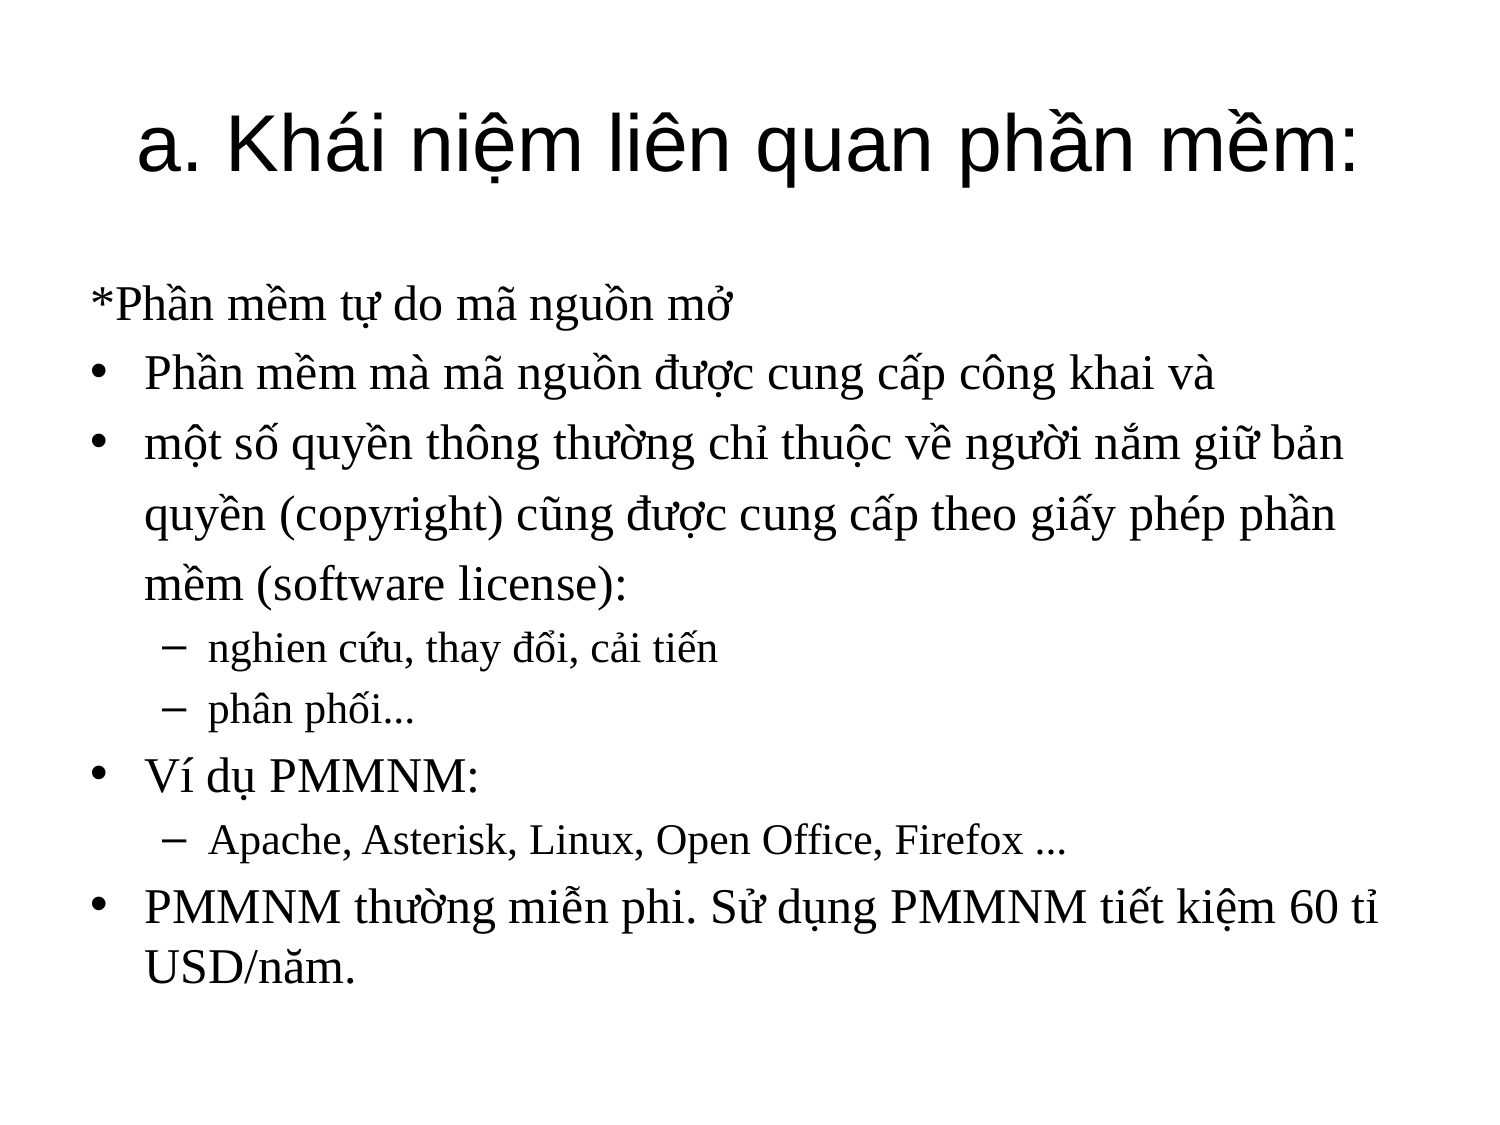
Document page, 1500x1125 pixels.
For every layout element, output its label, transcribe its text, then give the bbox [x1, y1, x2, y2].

title a. Khái niệm liên quan phần mềm: [75, 45, 1425, 233]
list *Phần mềm tự do mã nguồn mở Phần mềm mà mã nguồn được cung cấp công khai và một số quyền thông thường chỉ thuộc về người nắm giữ bản quyền (copyright) cũng được cung cấp theo giấy phép phần mềm (software license): nghien cứu, thay đổi, cải tiến phân phối... Ví dụ PMMNM: Apache, Asterisk, Linux, Open Office, Firefox ... PMMNM thường miễn phi. Sử dụng PMMNM tiết kiệm 60 tỉ USD/năm. [75, 262, 1425, 1005]
